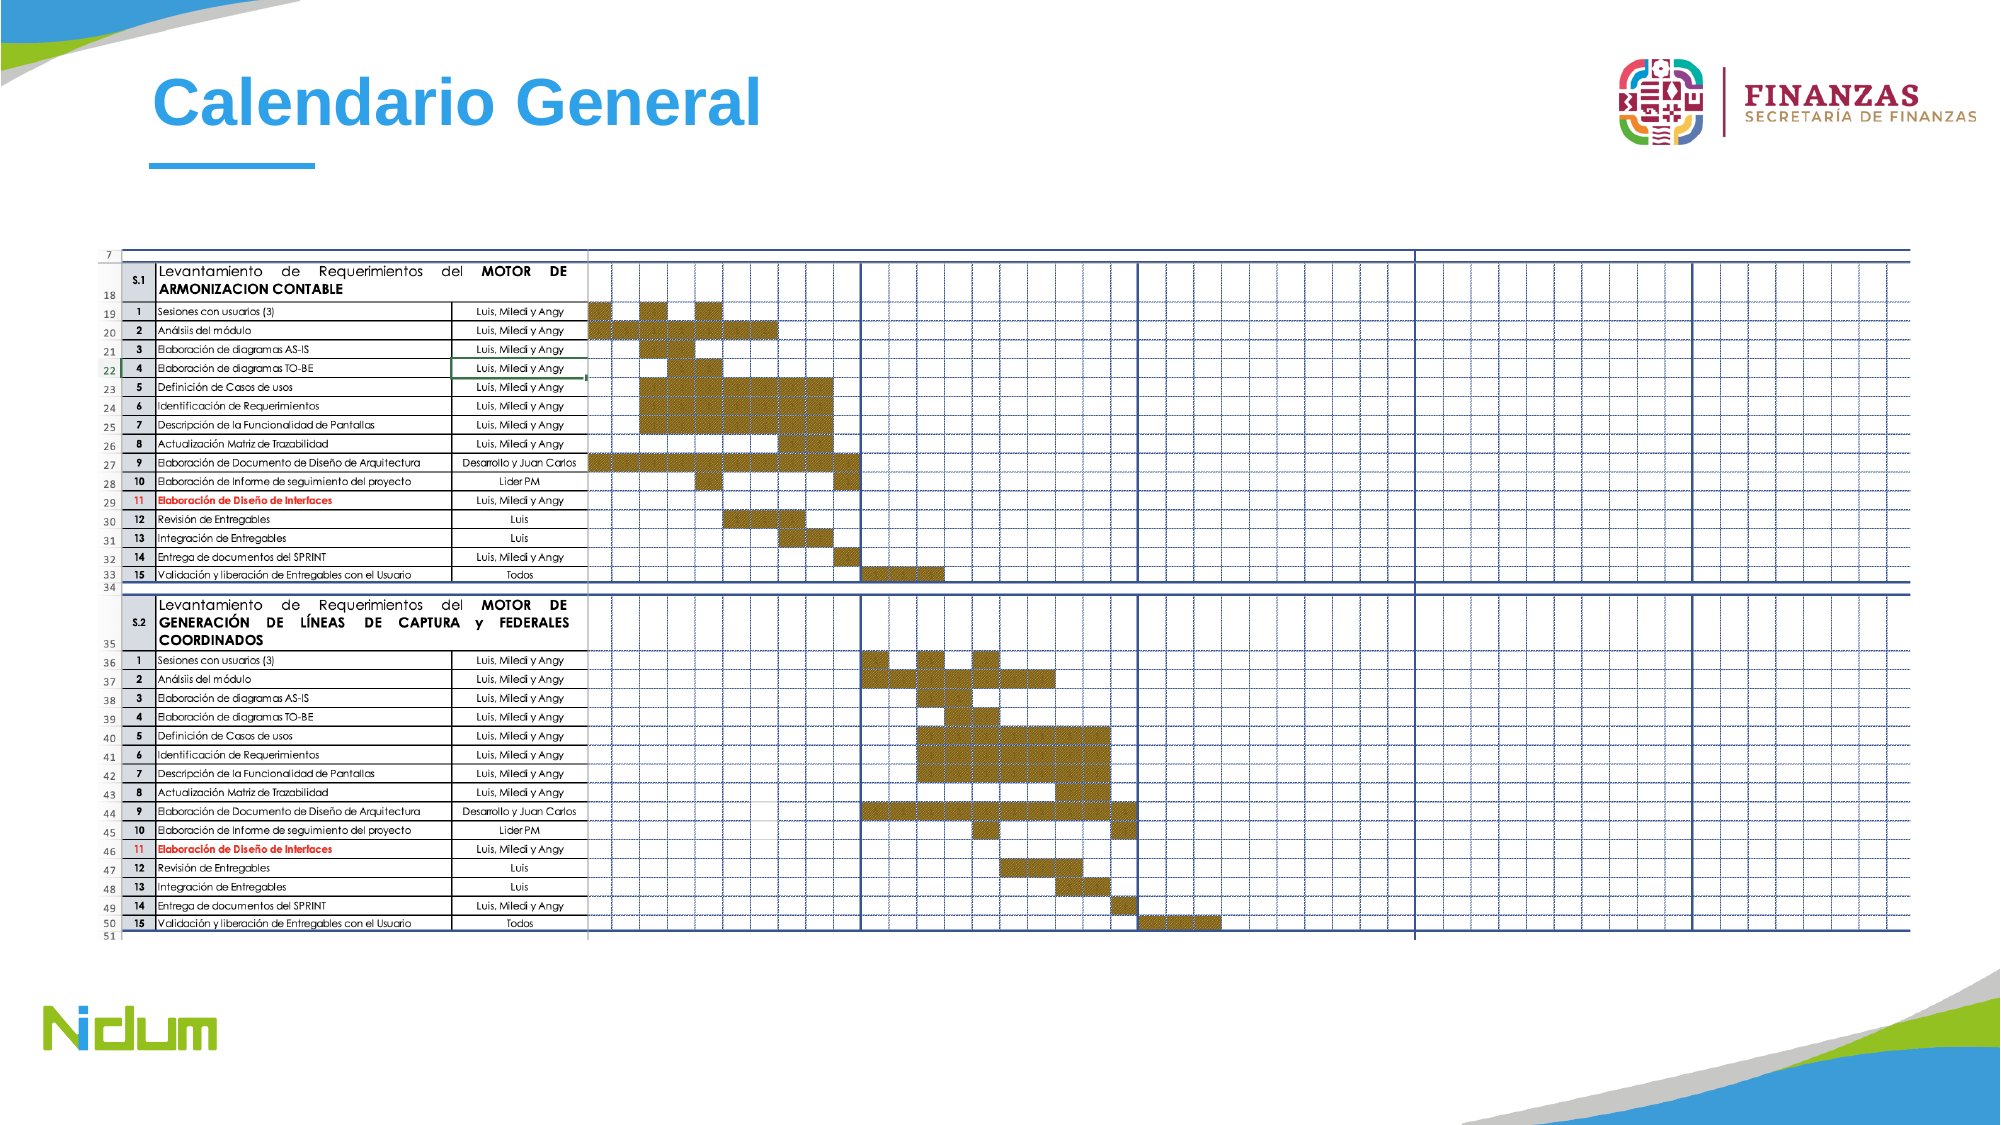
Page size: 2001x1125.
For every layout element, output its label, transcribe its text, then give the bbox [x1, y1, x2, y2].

picture [1, 0, 300, 94]
title Calendario General [137, 56, 1613, 152]
picture [34, 954, 226, 1102]
picture [1612, 55, 2001, 148]
picture [97, 249, 1911, 940]
picture [1461, 955, 2000, 1125]
